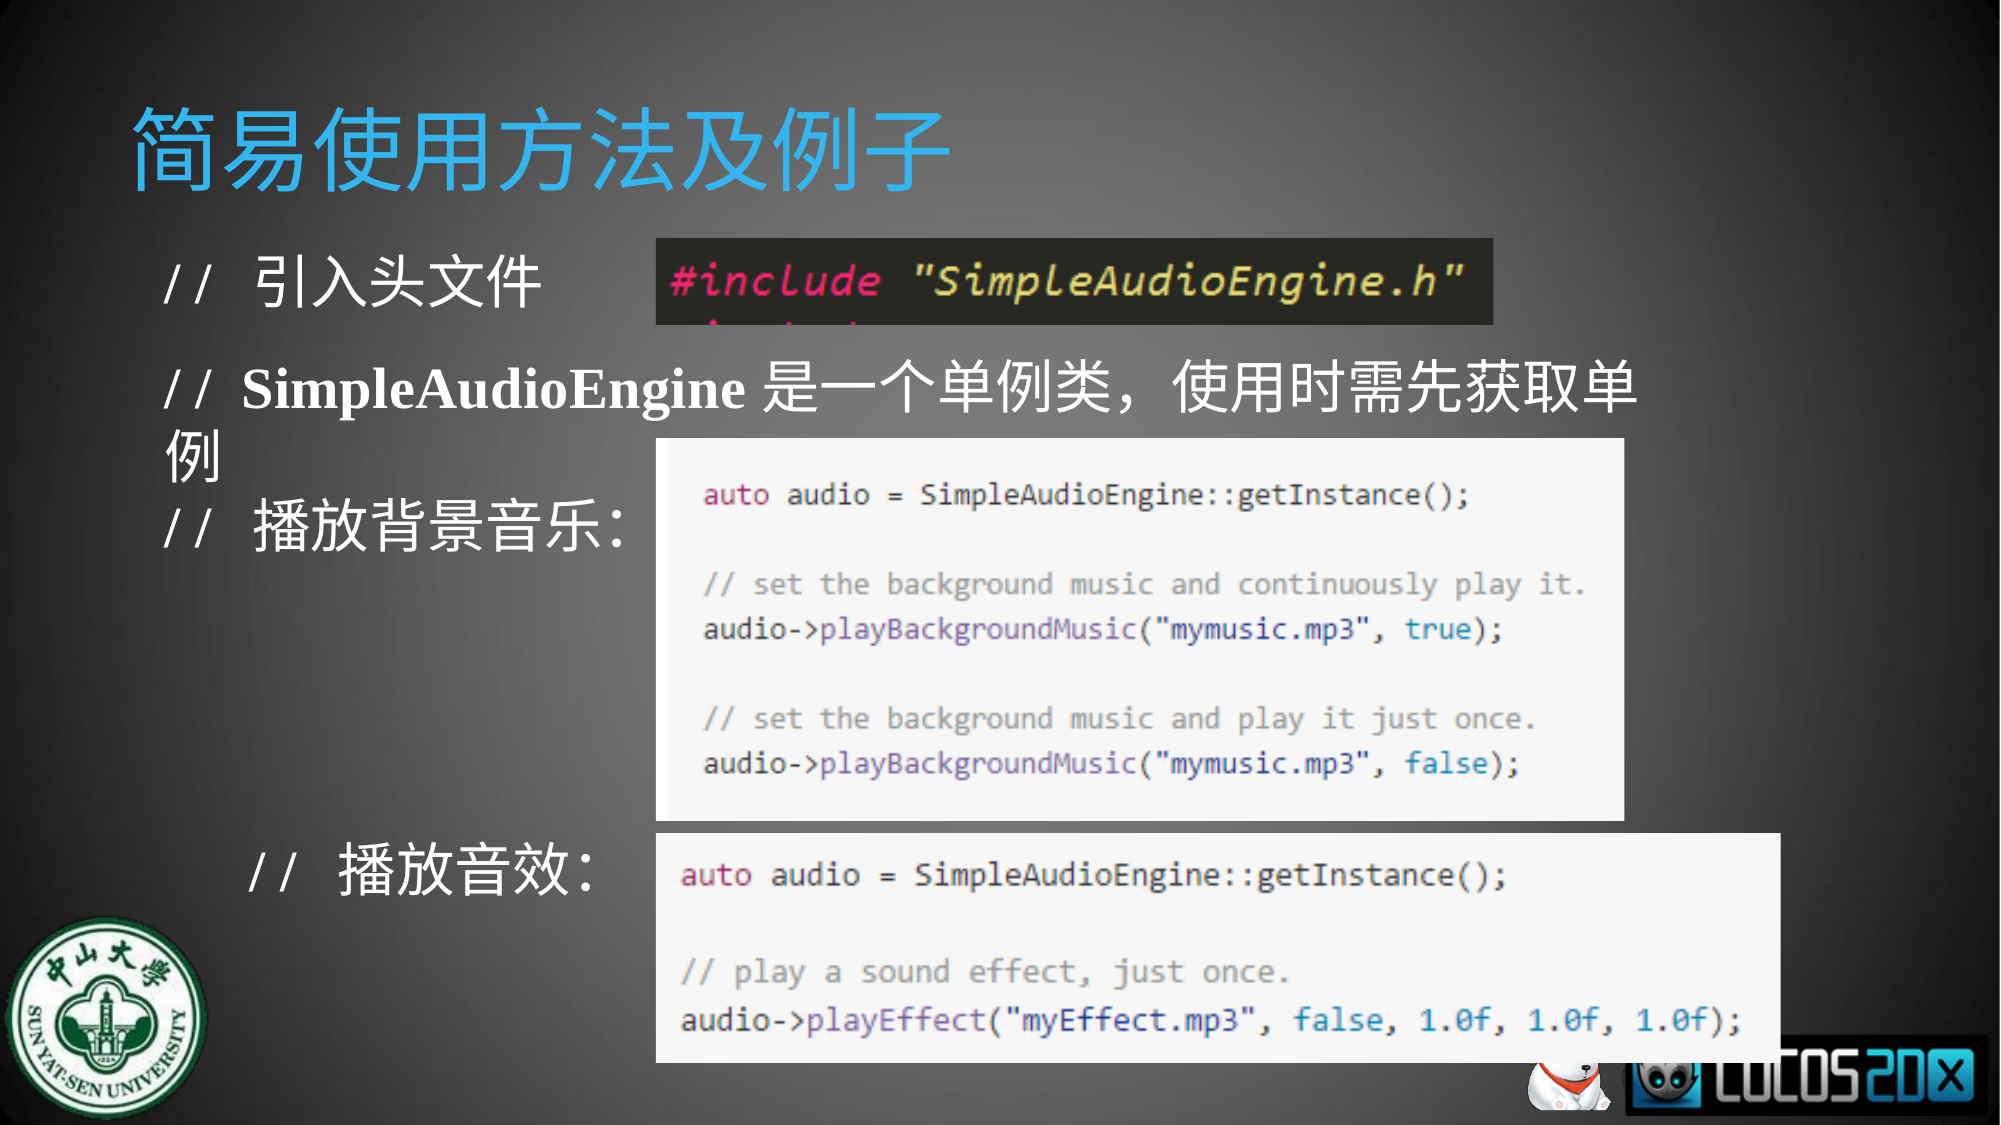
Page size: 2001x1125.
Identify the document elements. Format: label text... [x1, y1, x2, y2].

text_box [655, 560, 1625, 821]
text_box [0, 905, 260, 1125]
text_box / / 引入头文件 / / SimpleAudioEngine是一个单例类，使用时需先获取单例 / / 播放背景音乐： [162, 208, 1689, 560]
text_box [1625, 1023, 1989, 1116]
text_box / / 播放音效： [247, 831, 631, 904]
picture [0, 0, 2000, 1125]
text_box [1519, 1063, 1625, 1115]
title 简易使用方法及例子 [126, 90, 957, 281]
text_box [655, 238, 1494, 325]
text_box [655, 833, 1781, 1063]
